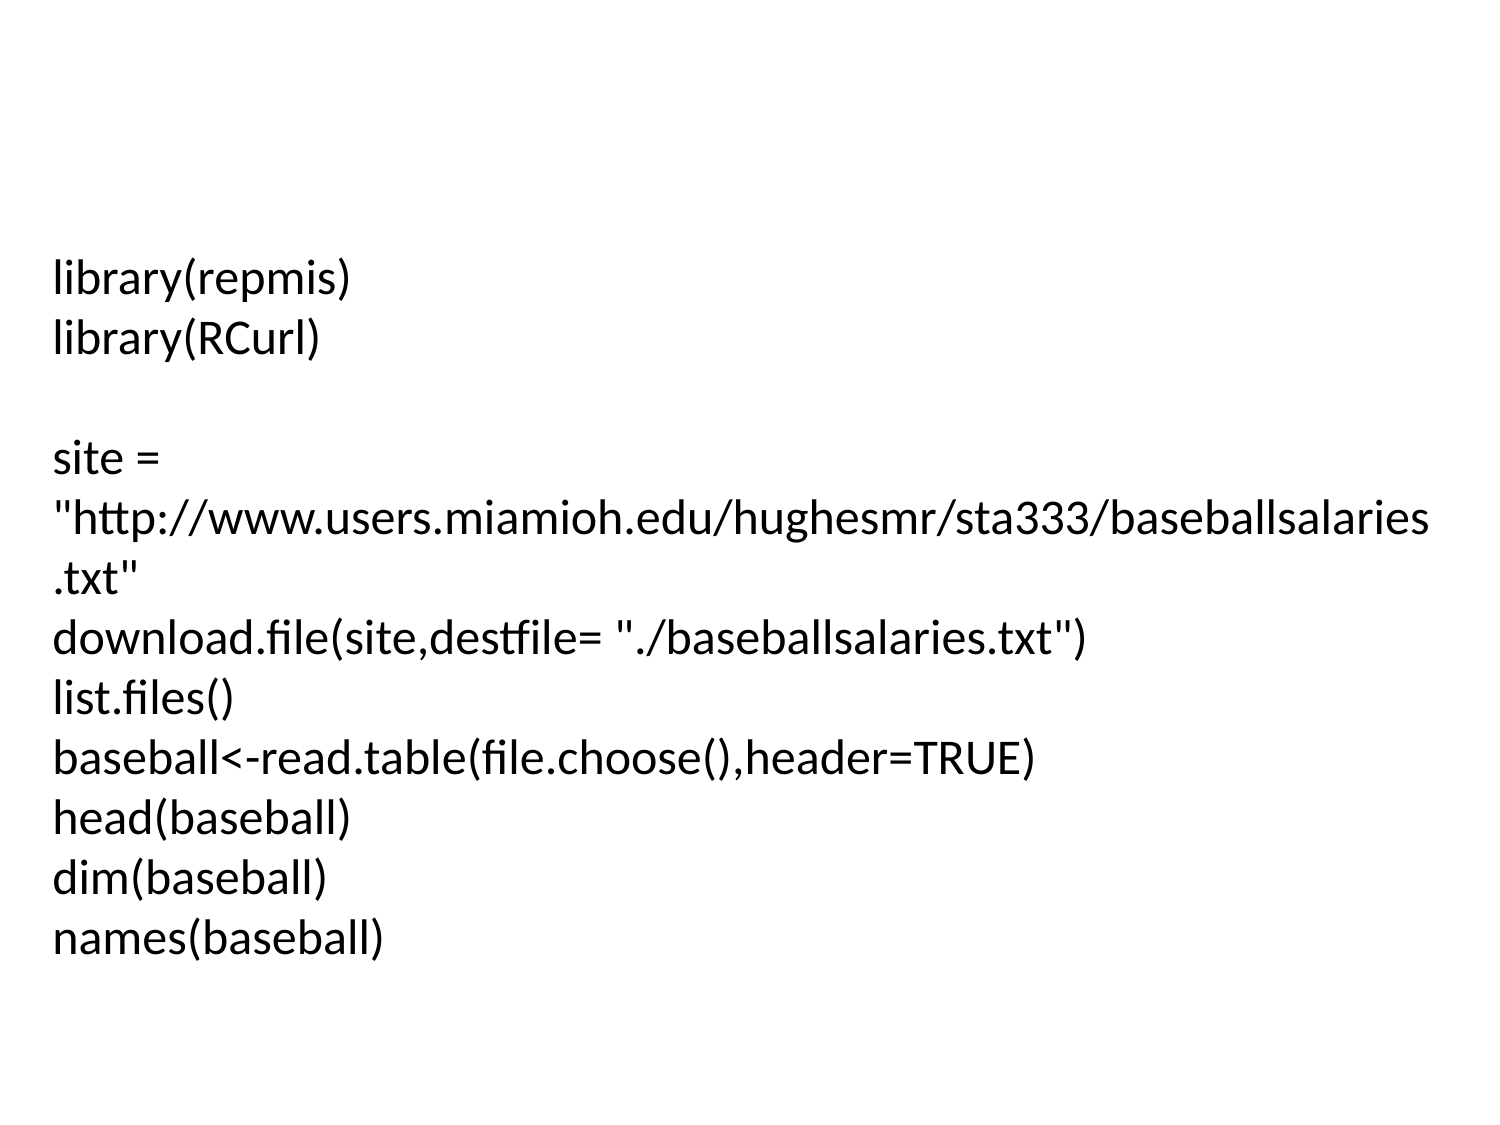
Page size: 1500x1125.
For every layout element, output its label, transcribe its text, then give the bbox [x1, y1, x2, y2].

text_box library(repmis) library(RCurl) site = "http://www.users.miamioh.edu/hughesmr/sta333/baseballsalaries.txt" download.file(site,destfile= "./baseballsalaries.txt") list.files() baseball<-read.table(file.choose(),header=TRUE) head(baseball) dim(baseball) names(baseball) [37, 236, 1450, 972]
